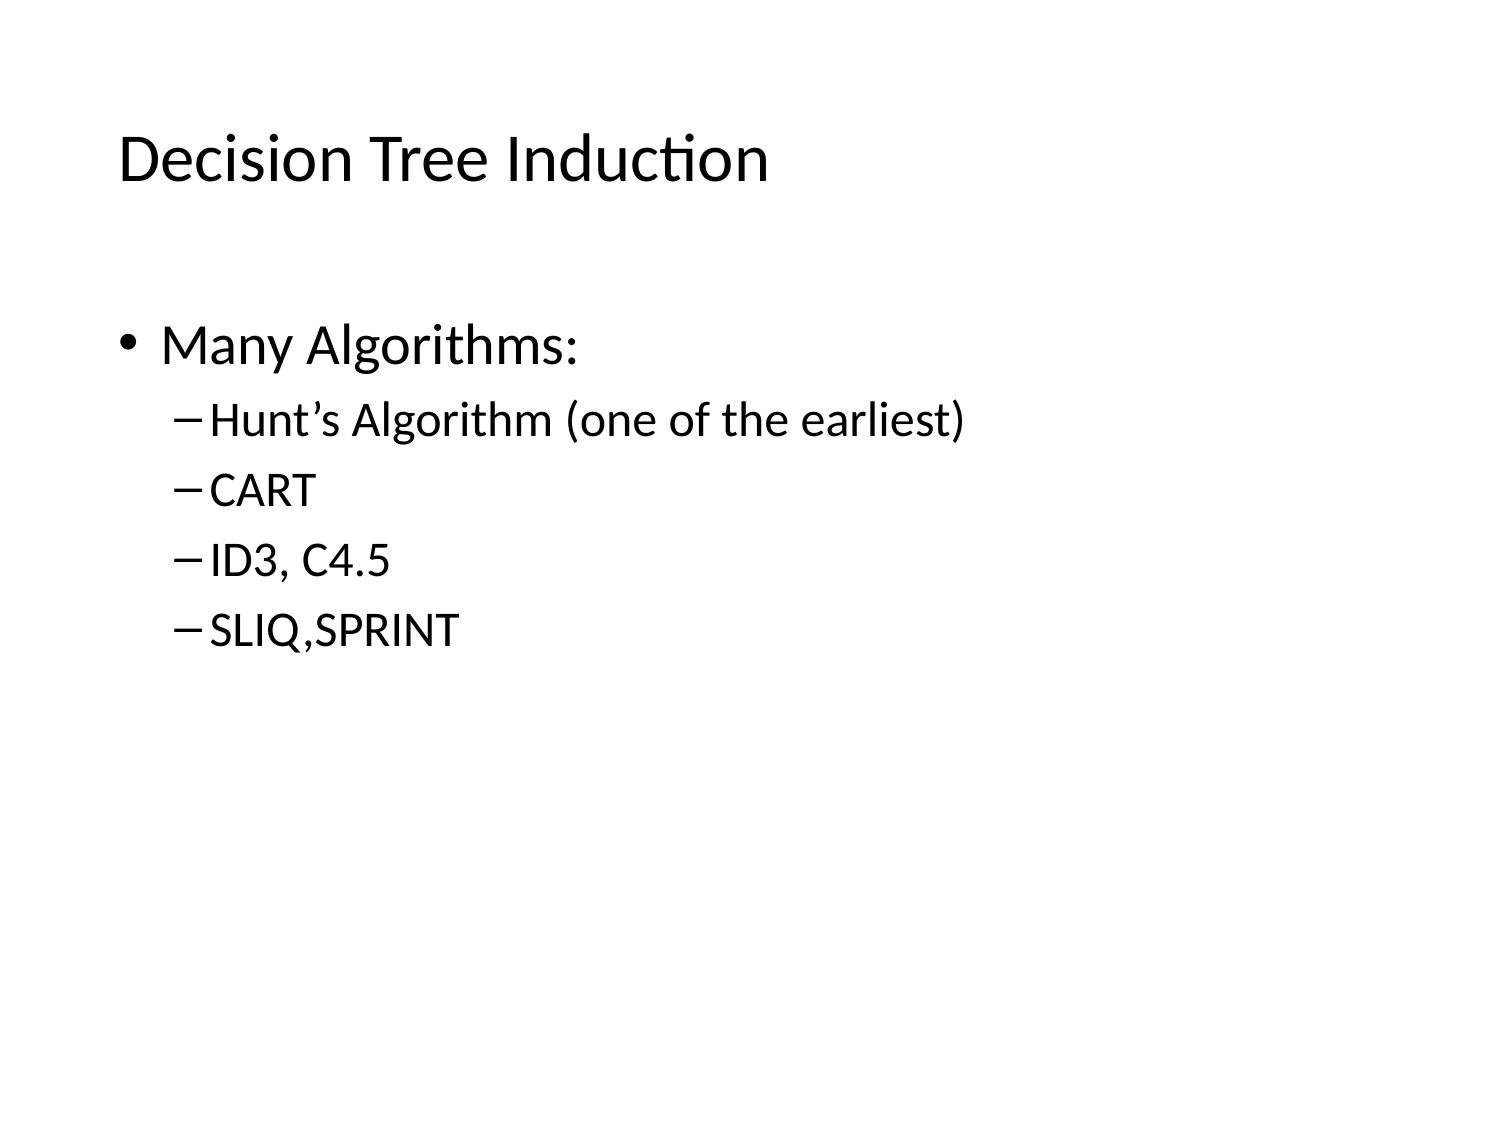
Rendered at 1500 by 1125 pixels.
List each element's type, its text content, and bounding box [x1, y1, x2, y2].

list Many Algorithms: Hunt’s Algorithm (one of the earliest) CART ID3, C4.5 SLIQ,SPRINT [103, 298, 1397, 1013]
title Decision Tree Induction [103, 45, 1397, 263]
